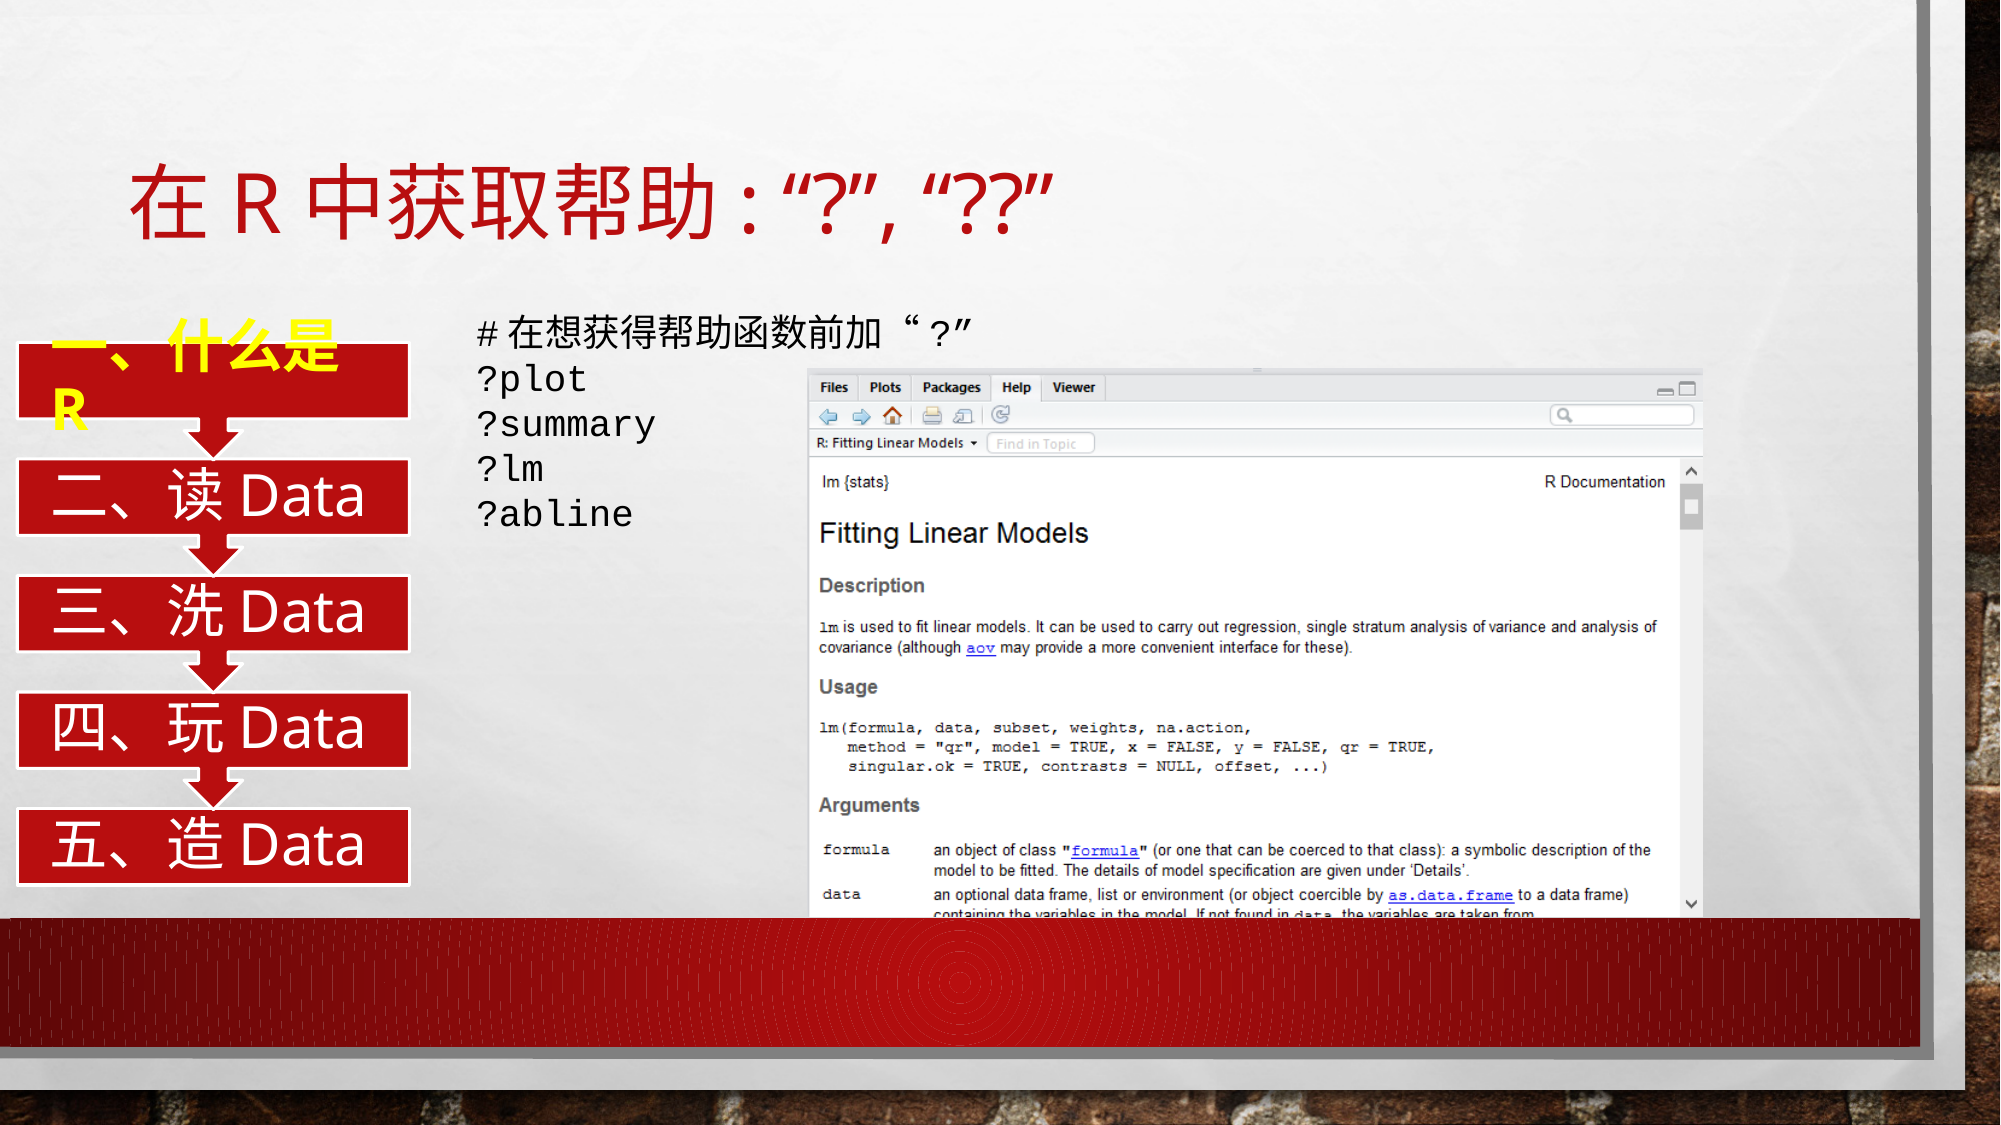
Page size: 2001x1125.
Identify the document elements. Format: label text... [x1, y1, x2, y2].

picture [807, 368, 1704, 918]
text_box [16, 341, 410, 886]
picture [0, 0, 2000, 1125]
text_box #在想获得帮助函数前加“?” ?plot ?summary ?lm ?abline [461, 301, 1860, 632]
title 在R中获取帮助: “?”, “??” [112, 112, 1818, 302]
